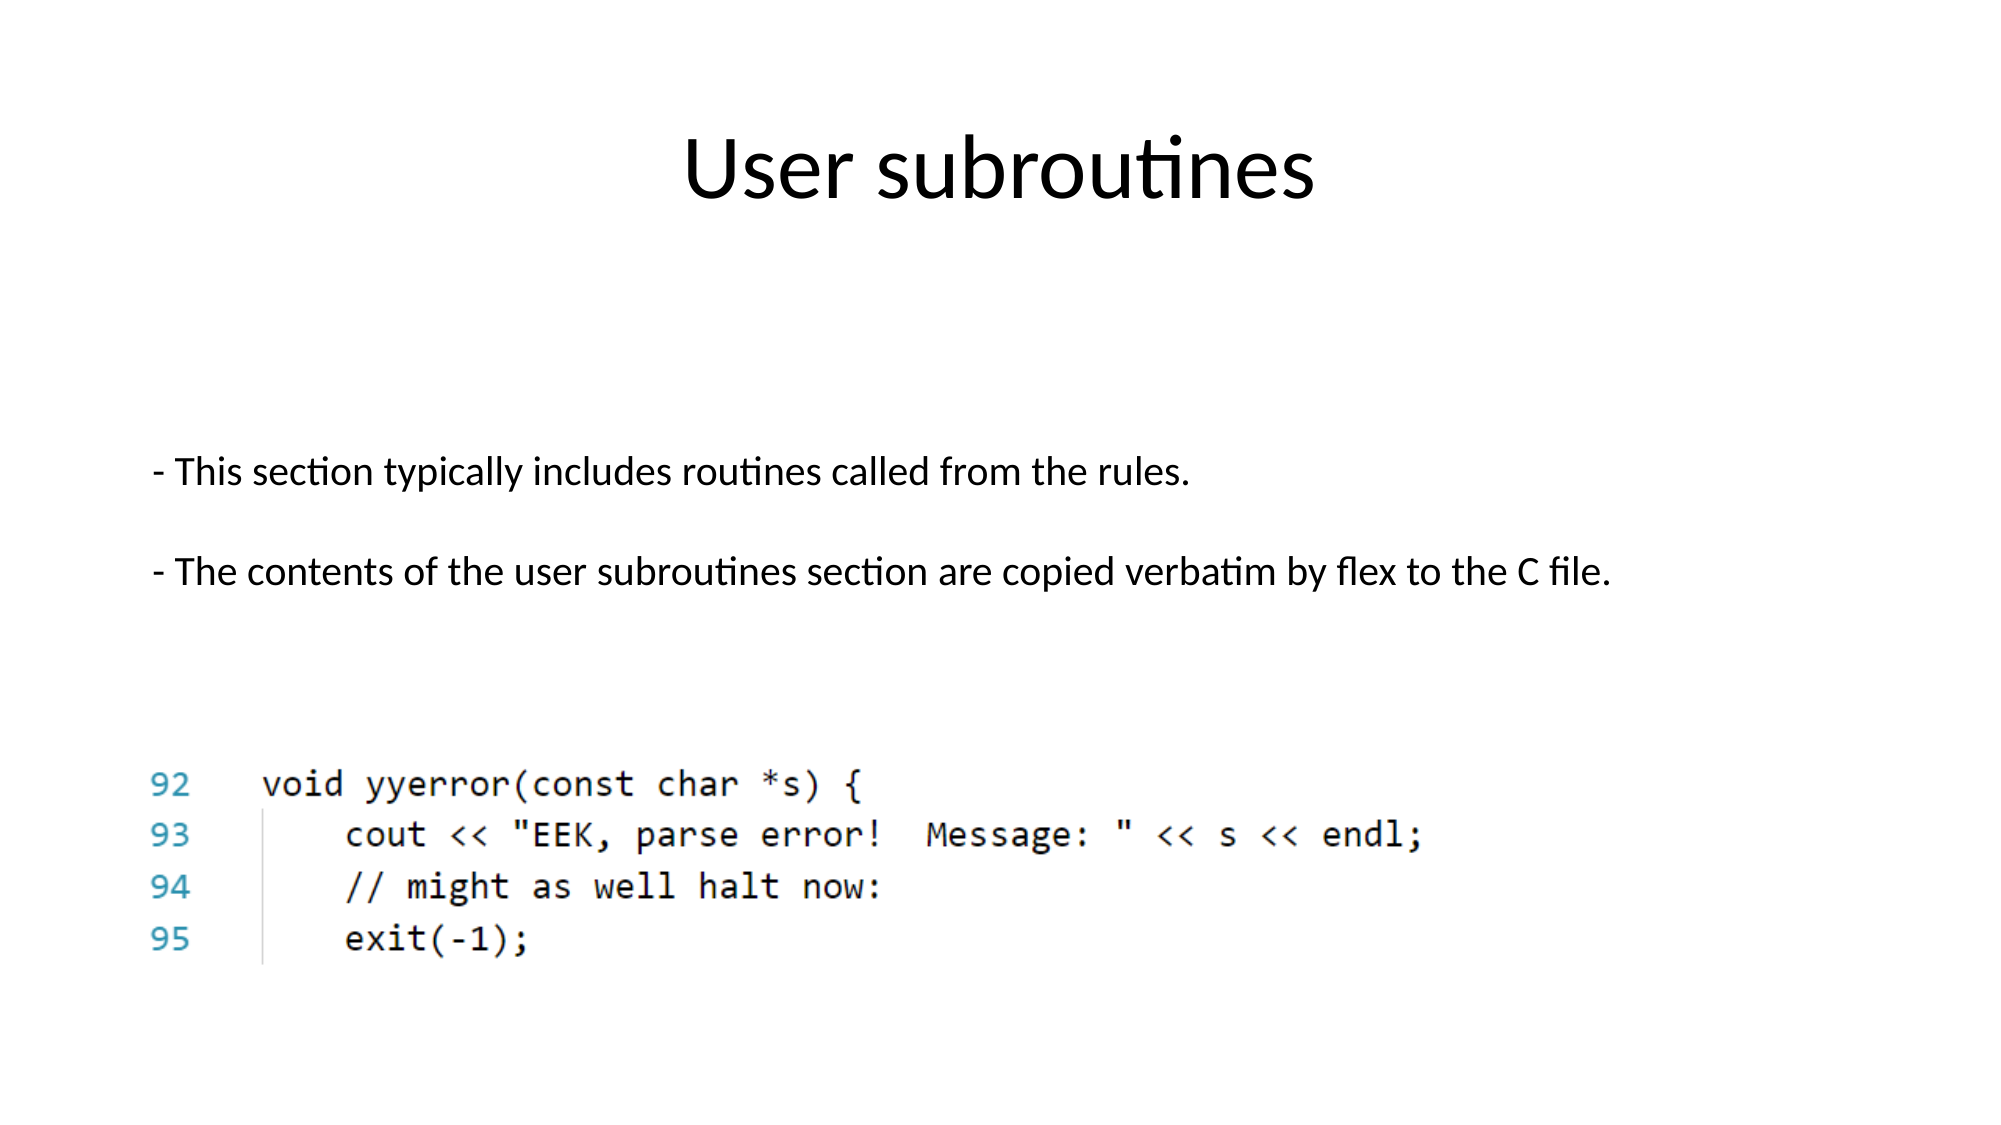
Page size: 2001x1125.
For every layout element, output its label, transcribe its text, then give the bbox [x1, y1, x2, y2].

title User subroutines [137, 59, 1863, 278]
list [137, 760, 1447, 968]
text_box - This section typically includes routines called from the rules. - The contents of the user subroutines section are copied verbatim by flex to the C file. [137, 435, 1863, 603]
